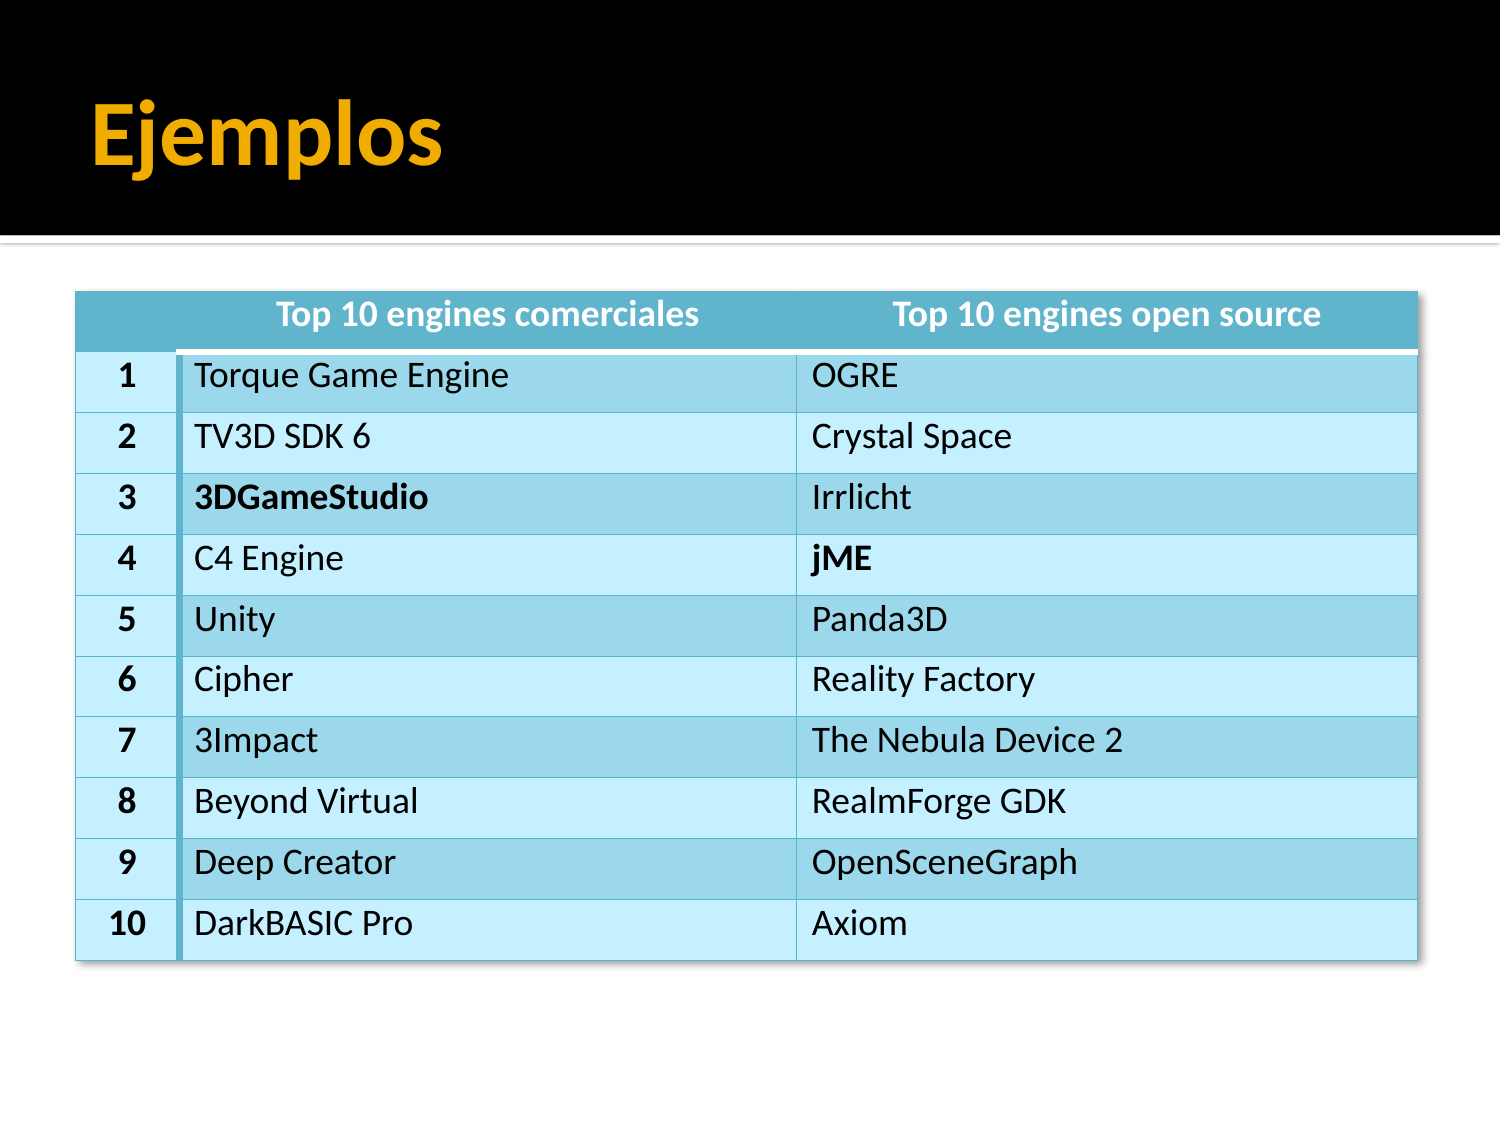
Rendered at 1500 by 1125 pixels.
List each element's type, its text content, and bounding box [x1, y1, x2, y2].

table_cell Crystal Space [797, 413, 1417, 473]
table_header Top 10 engines open source [797, 292, 1417, 349]
table_cell OpenSceneGraph [797, 839, 1417, 899]
title Ejemplos [75, 25, 1425, 231]
table_cell Torque Game Engine [183, 355, 796, 412]
table_cell RealmForge GDK [797, 778, 1417, 838]
table_cell OGRE [797, 355, 1417, 412]
table_cell Cipher [183, 657, 796, 716]
table_header Top 10 engines comerciales [183, 292, 796, 349]
table_cell The Nebula Device 2 [797, 717, 1417, 777]
table_cell Irrlicht [797, 474, 1417, 534]
table_cell 5 [76, 596, 176, 656]
table_cell Beyond Virtual [183, 778, 796, 838]
table_cell 3DGameStudio [183, 474, 796, 534]
table_cell 9 [76, 839, 176, 899]
table_cell 10 [76, 900, 176, 960]
table_cell 7 [76, 717, 176, 777]
table_cell Deep Creator [183, 839, 796, 899]
table_cell Axiom [797, 900, 1417, 960]
table_cell 3 [76, 474, 176, 534]
table_cell 8 [76, 778, 176, 838]
table_cell Panda3D [797, 596, 1417, 656]
table_cell 4 [76, 535, 176, 595]
table_cell 6 [76, 657, 176, 716]
table_cell jME [797, 535, 1417, 595]
table_cell 3Impact [183, 717, 796, 777]
table_cell 2 [76, 413, 176, 473]
table_cell DarkBASIC Pro [183, 900, 796, 960]
table_cell Unity [183, 596, 796, 656]
table_cell C4 Engine [183, 535, 796, 595]
table_cell 1 [76, 352, 176, 412]
table_header [76, 292, 176, 351]
table_cell TV3D SDK 6 [183, 413, 796, 473]
table_cell Reality Factory [797, 657, 1417, 716]
